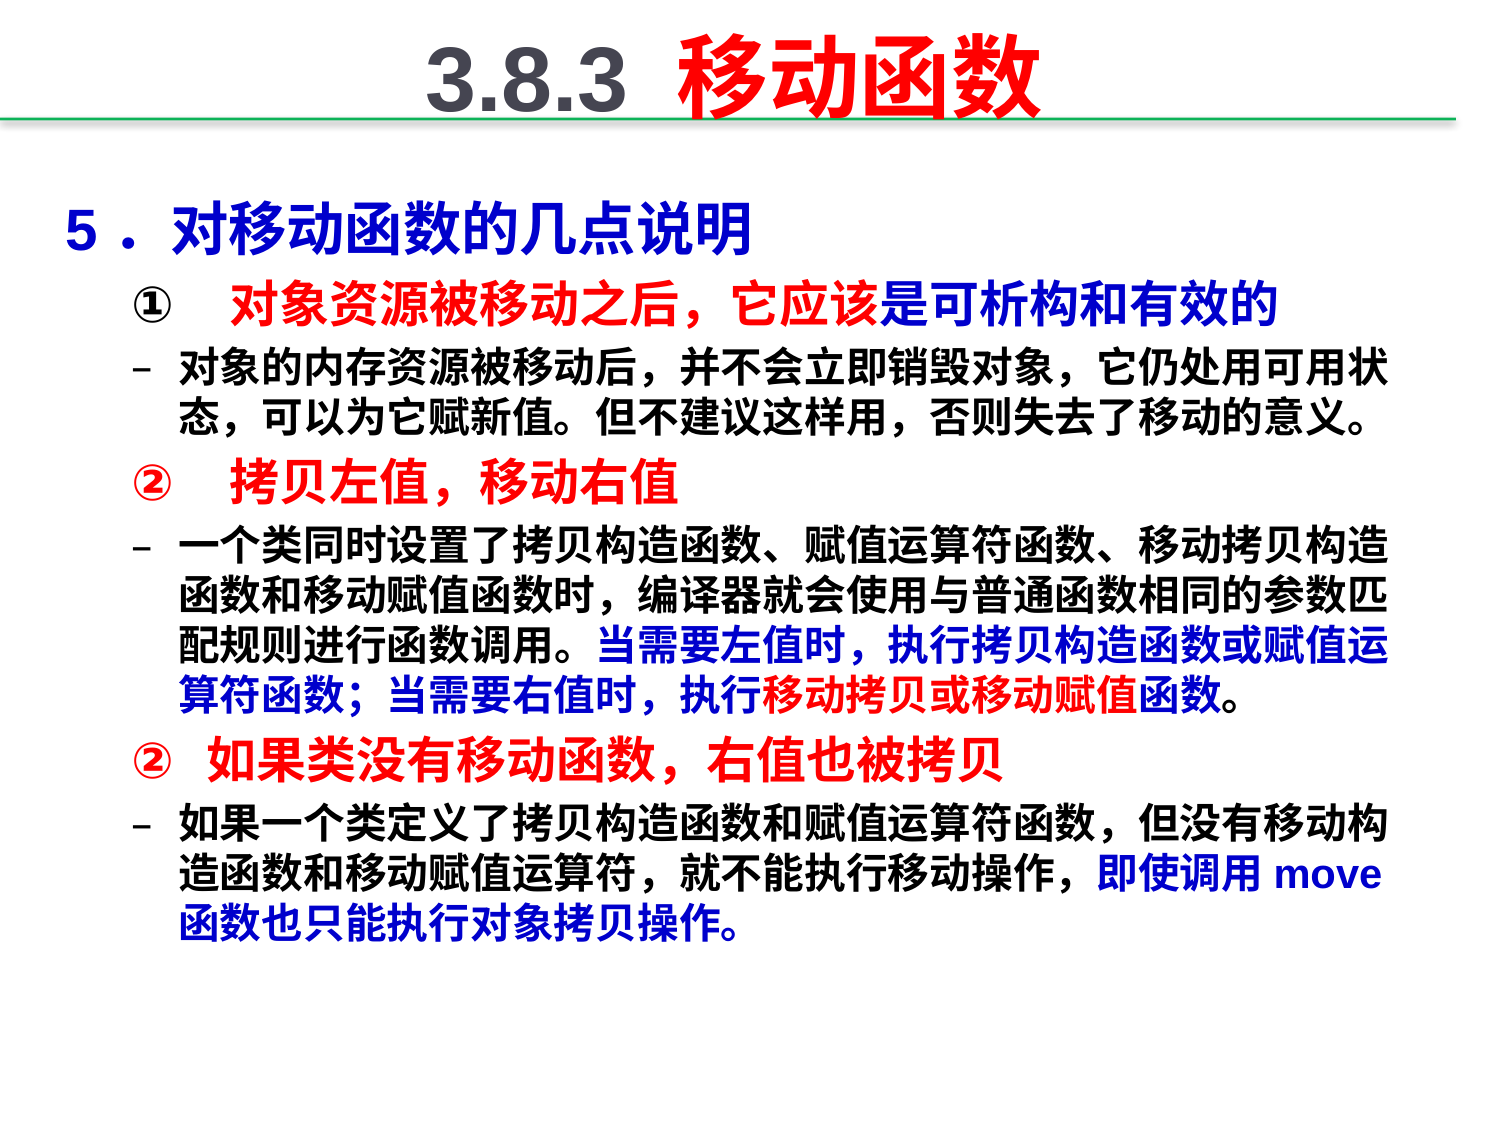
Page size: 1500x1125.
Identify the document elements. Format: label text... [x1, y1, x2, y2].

title 3.8.3 移动函数 [107, 0, 1383, 150]
list 5．对移动函数的几点说明 对象资源被移动之后，它应该是可析构和有效的 对象的内存资源被移动后，并不会立即销毁对象，它仍处用可用状态，可以为它赋新值。但不建议这样用，否则失去了移动的意义。 拷贝左值，移动右值 一个类同时设置了拷贝构造函数、赋值运算符函数、移动拷贝构造函数和移动赋值函数时，编译器就会使用与普通函数相同的参数匹配规则进行函数调用。当需要左值时，执行拷贝构造函数或赋值运算符函数；当需要右值时，执行移动拷贝或移动赋值函数。 如果类没有移动函数，右值也被拷贝 如果一个类定义了拷贝构造函数和赋值运算符函数，但没有移动构造函数和移动赋值运算符，就不能执行移动操作，即使调用move函数也只能执行对象拷贝操作。 [40, 184, 1436, 1059]
